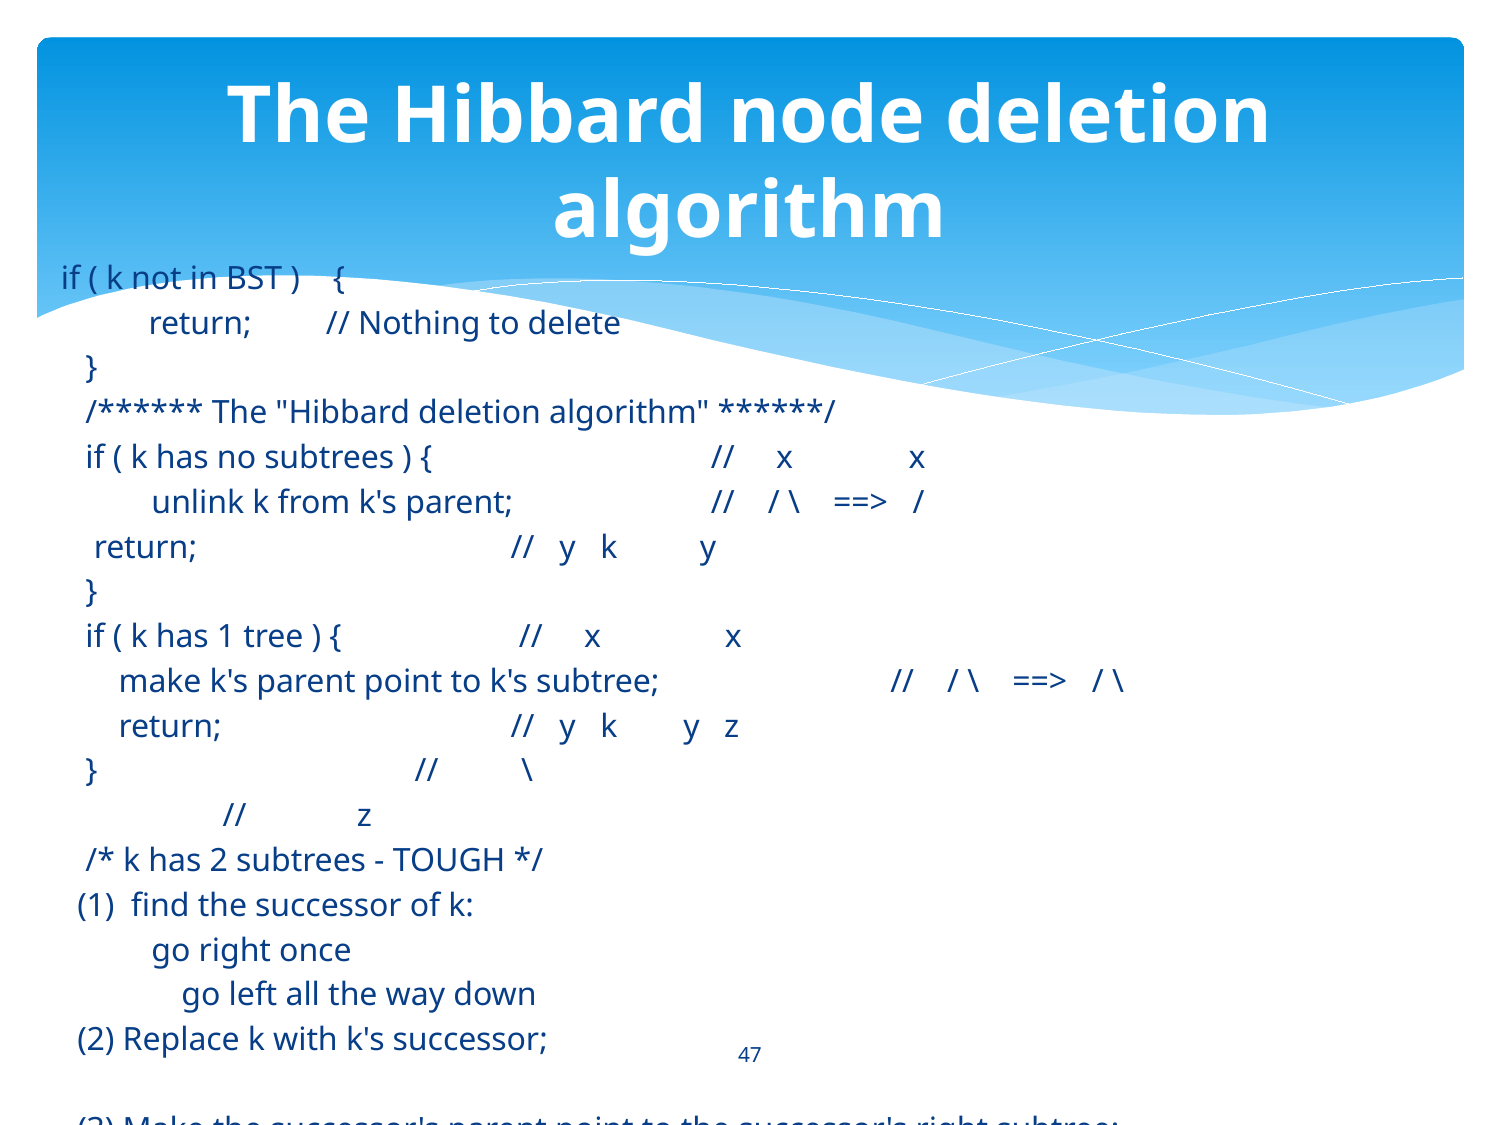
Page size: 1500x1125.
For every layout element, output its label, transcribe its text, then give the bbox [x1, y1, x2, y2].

title The Hibbard node deletion algorithm [75, 55, 1425, 261]
list if ( k not in BST ) { return; // Nothing to delete } /****** The "Hibbard deletion algorithm" ******/ if ( k has no subtrees ) { // x x unlink k from k's parent; // / \ ==> / return; // y k y } if ( k has 1 tree ) { // x x make k's parent point to k's subtree; // / \ ==> / \ return; // y k y z } // \ // z /* k has 2 subtrees - TOUGH */ (1) find the successor of k: go right once go left all the way down (2) Replace k with k's successor; (3) Make the successor's parent point to the successor's right subtree; [37, 249, 1500, 1125]
slide_number 47 [654, 1025, 846, 1086]
